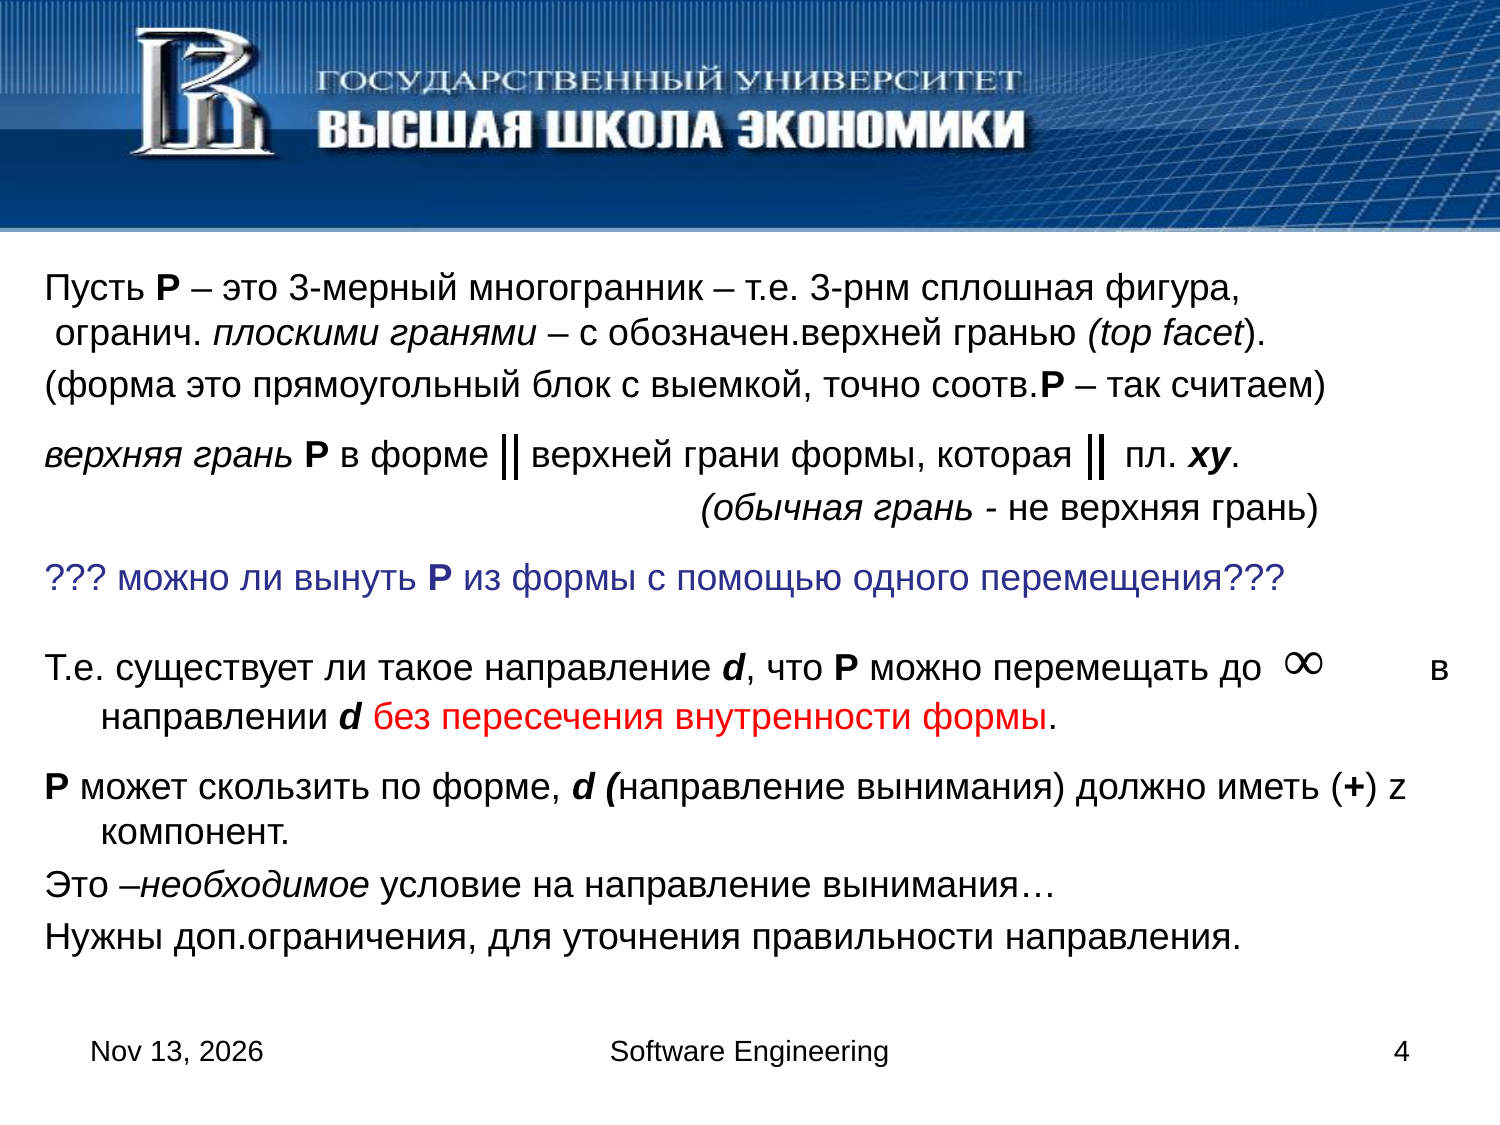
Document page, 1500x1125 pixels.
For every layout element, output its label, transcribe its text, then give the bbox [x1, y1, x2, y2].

footer Software Engineering [512, 1024, 988, 1103]
list Пусть P – это 3-мерный многогранник – т.е. 3-рнм сплошная фигура, огранич. плоскими гранями – с обозначен.верхней гранью (top facet). (форма это прямоугольный блок с выемкой, точно соотв.P – так считаем) верхняя грань P в форме верхней грани формы, которая пл. xy. (обычная грань - не верхняя грань) ??? можно ли вынуть Р из формы с помощью одного перемещения??? Т.е. существует ли такое направление d, что Р можно перемещать до ∞ в направлении d без пересечения внутренности формы. Р может скользить по форме, d (направление вынимания) должно иметь (+) z компонент. Это –необходимое условие на направление вынимания… Нужны доп.ограничения, для уточнения правильности направления. [29, 255, 1471, 1012]
slide_number 4 [1074, 1024, 1426, 1103]
picture [0, 0, 1500, 232]
slide_number 1-Apr-14 [74, 1024, 426, 1103]
